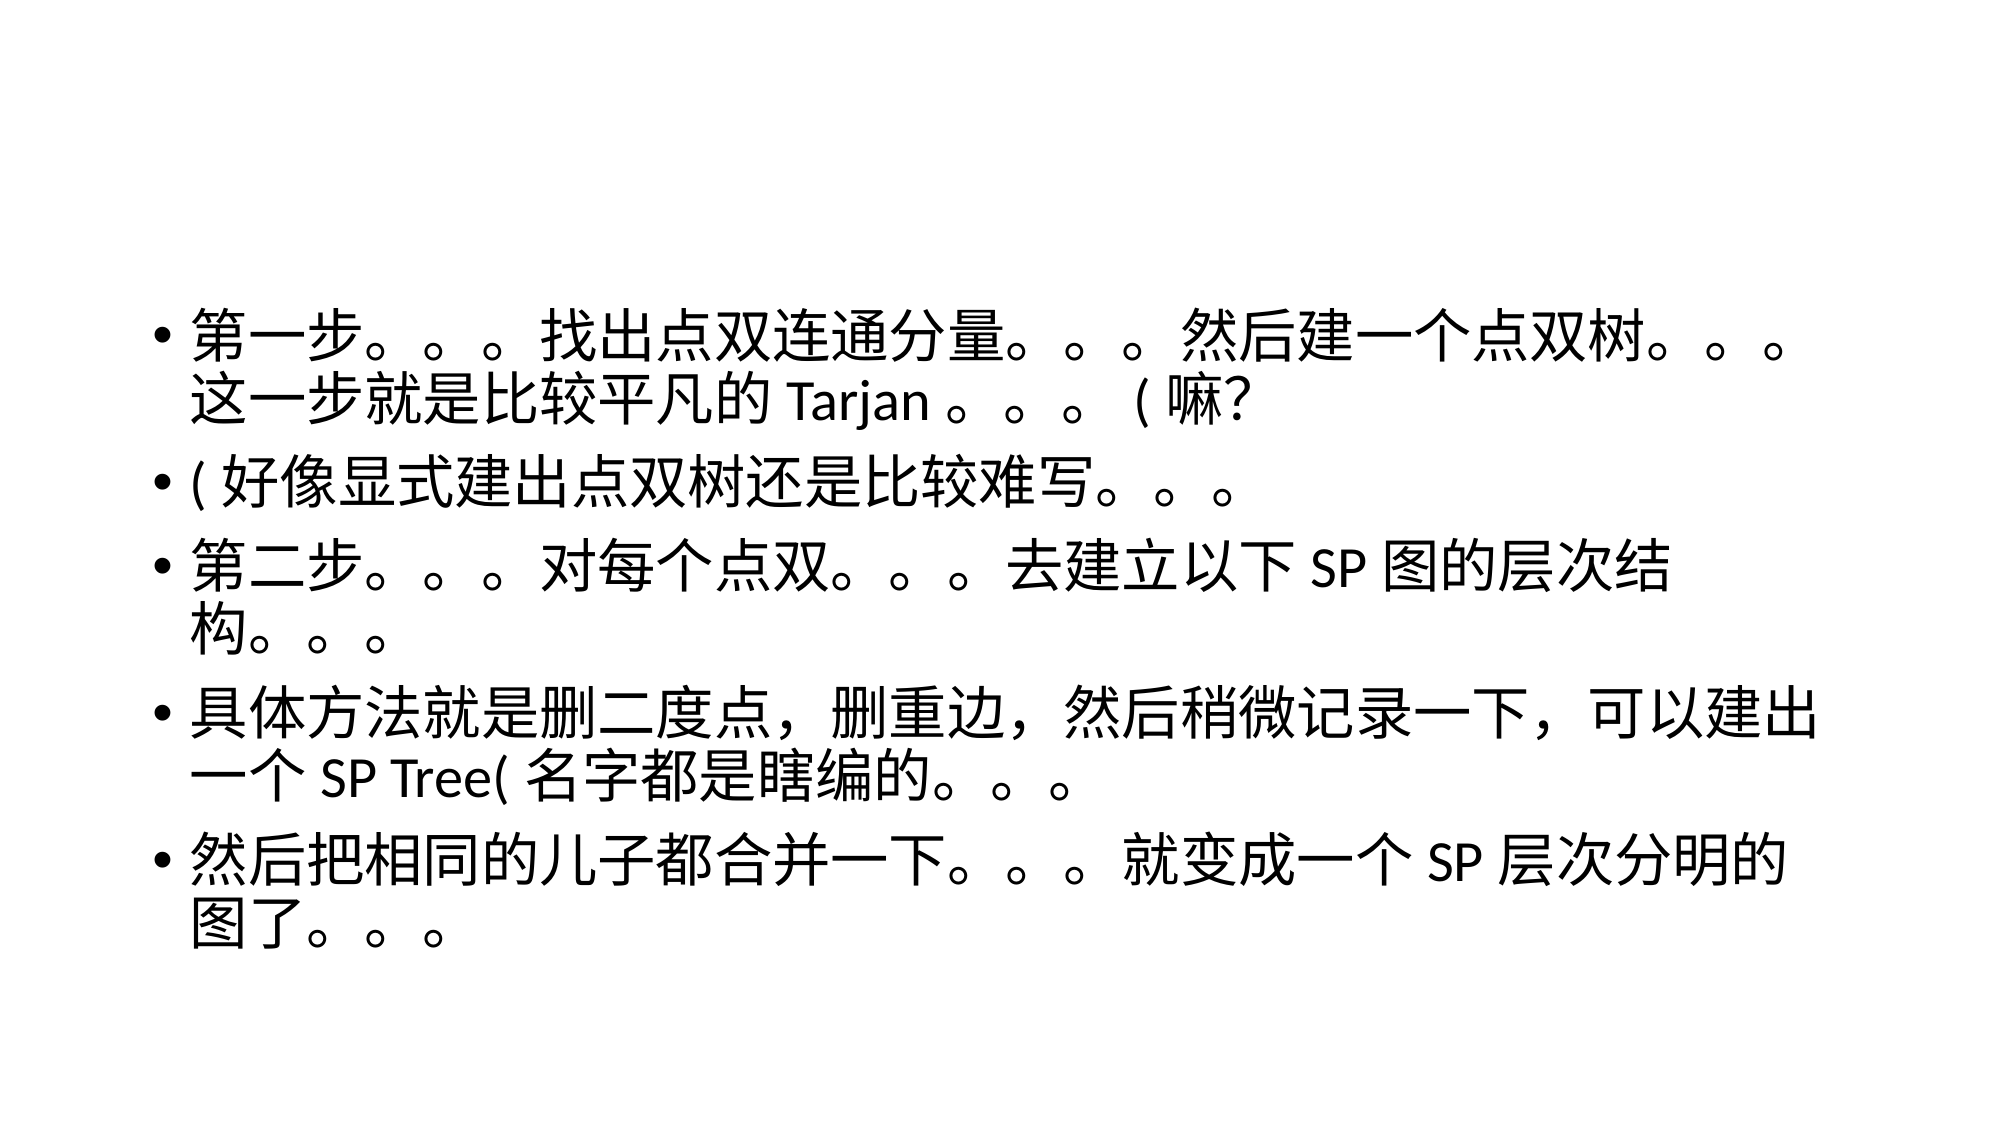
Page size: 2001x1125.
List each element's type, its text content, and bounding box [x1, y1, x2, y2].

list 第一步。。。找出点双连通分量。。。然后建一个点双树。。。这一步就是比较平凡的Tarjan。。。(嘛？ (好像显式建出点双树还是比较难写。。。 第二步。。。对每个点双。。。去建立以下SP图的层次结构。。。 具体方法就是删二度点，删重边，然后稍微记录一下，可以建出一个SP Tree(名字都是瞎编的。。。 然后把相同的儿子都合并一下。。。就变成一个SP层次分明的图了。。。 [137, 299, 1863, 1014]
